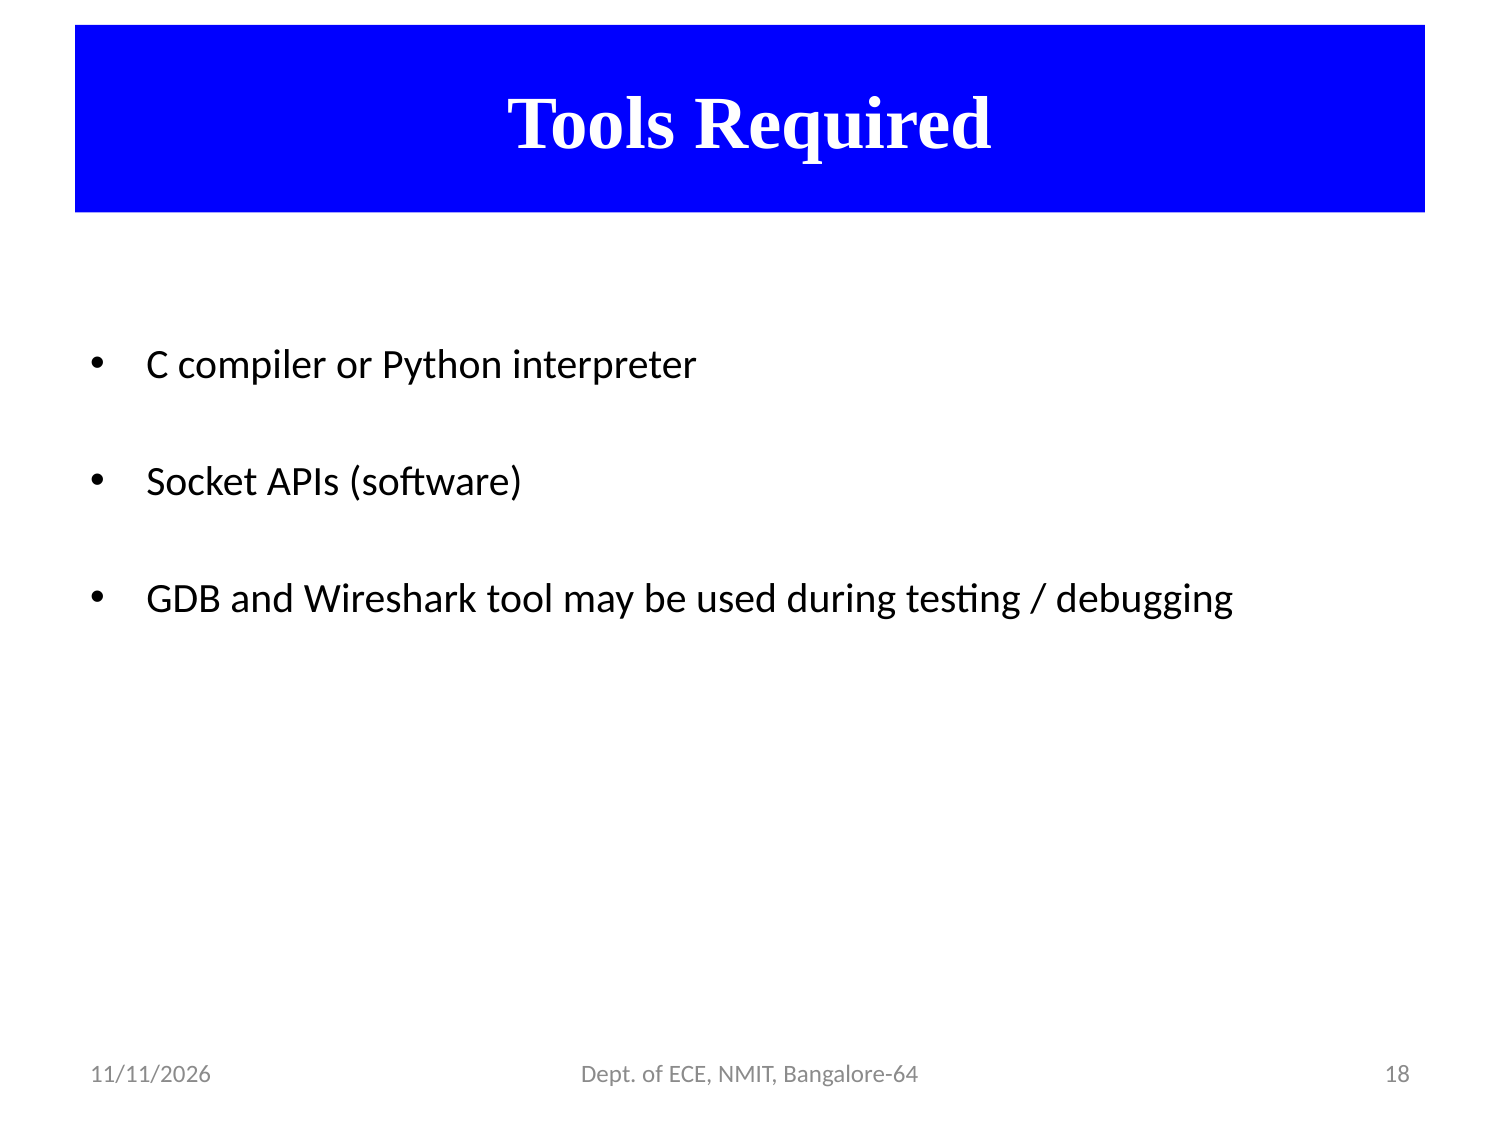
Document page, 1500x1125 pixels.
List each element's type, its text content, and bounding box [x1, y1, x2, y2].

footer Dept. of ECE, NMIT, Bangalore-64 [512, 1042, 988, 1103]
title Tools Required [75, 24, 1425, 213]
slide_number 18 [1074, 1042, 1425, 1103]
list C compiler or Python interpreter Socket APIs (software) GDB and Wireshark tool may be used during testing / debugging [75, 271, 1425, 984]
slide_number 22-Sep-21 [75, 1042, 425, 1103]
